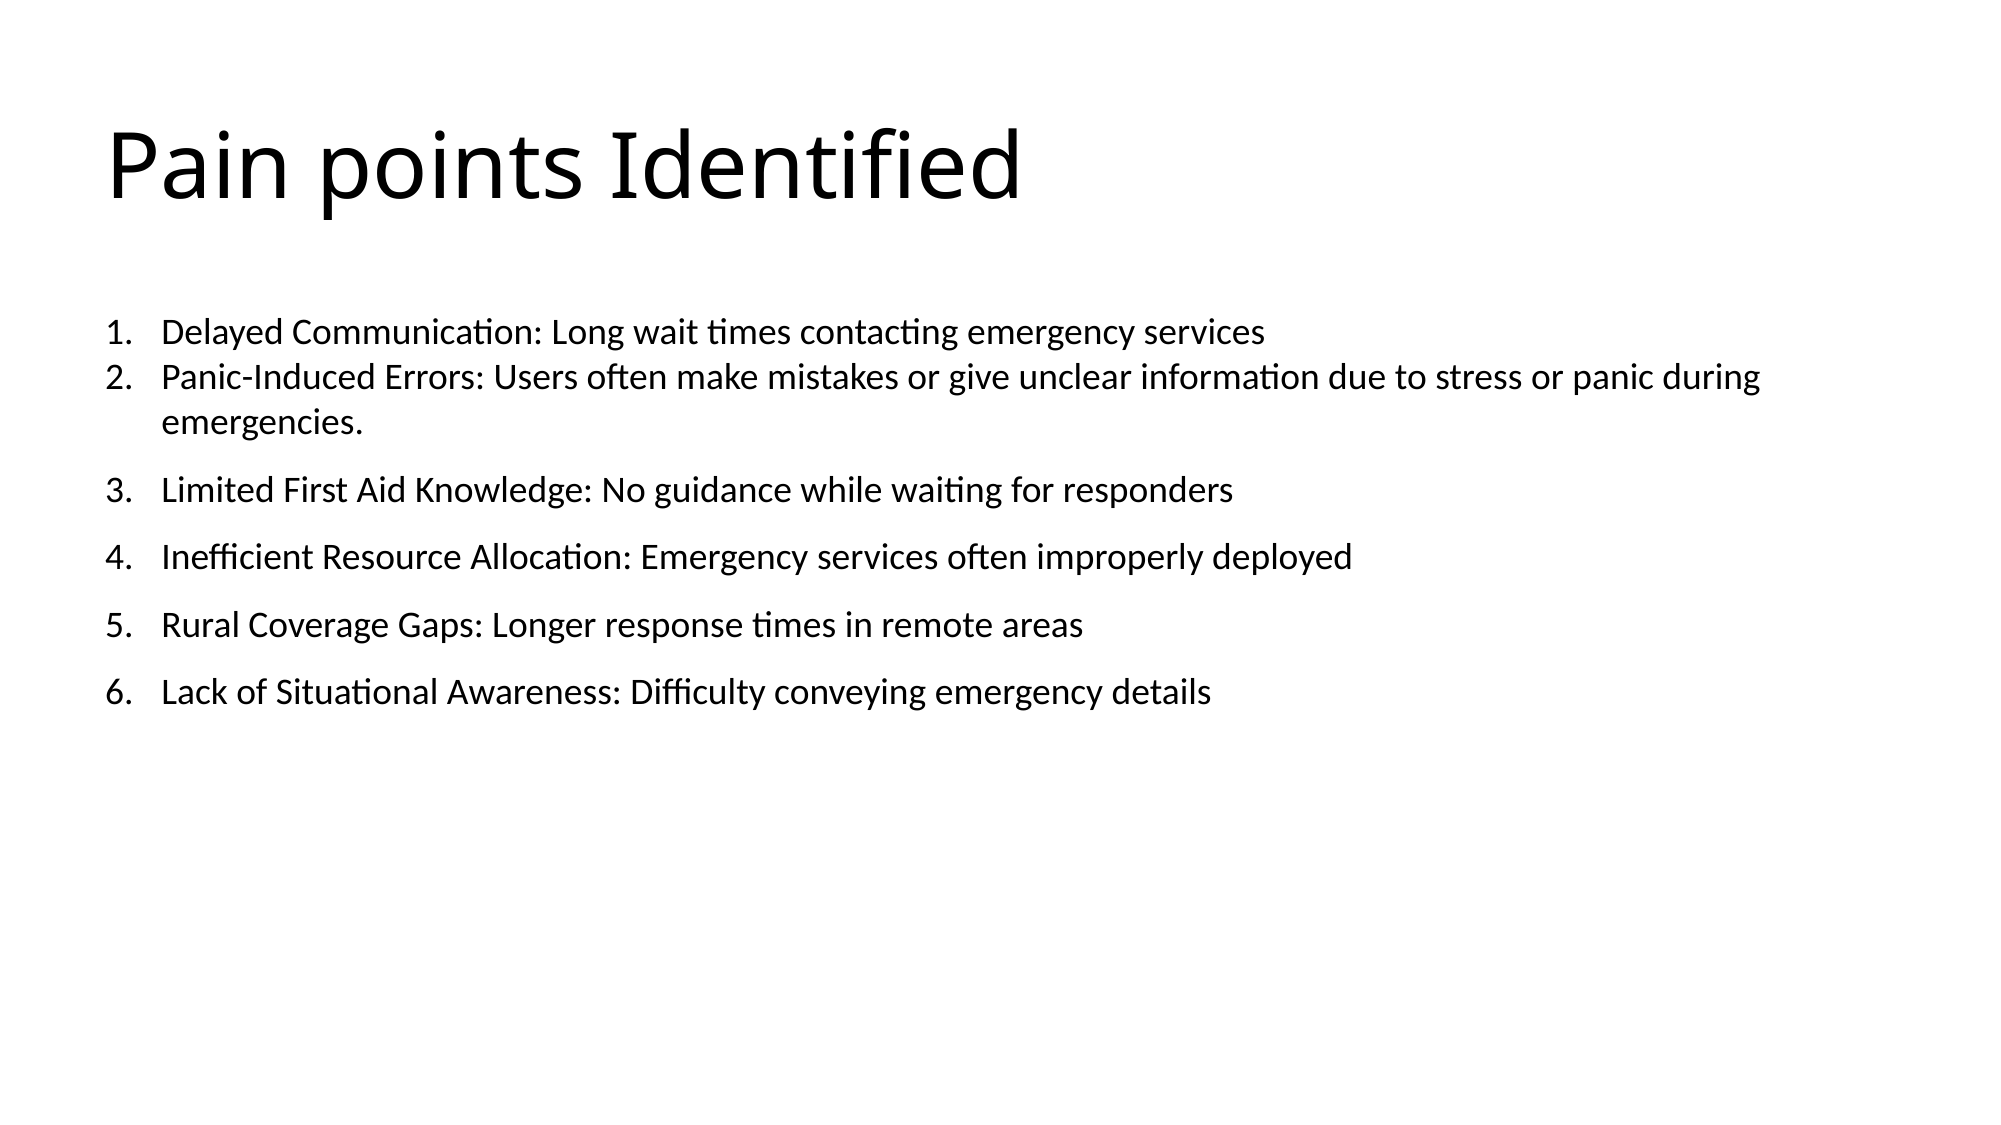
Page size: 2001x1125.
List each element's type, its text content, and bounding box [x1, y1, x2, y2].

text_box Delayed Communication: Long wait times contacting emergency services Panic-Induced Errors: Users often make mistakes or give unclear information due to stress or panic during emergencies. Limited First Aid Knowledge: No guidance while waiting for responders Inefficient Resource Allocation: Emergency services often improperly deployed Rural Coverage Gaps: Longer response times in remote areas Lack of Situational Awareness: Difficulty conveying emergency details [90, 277, 1910, 720]
text_box Pain points Identified [90, 59, 1816, 277]
